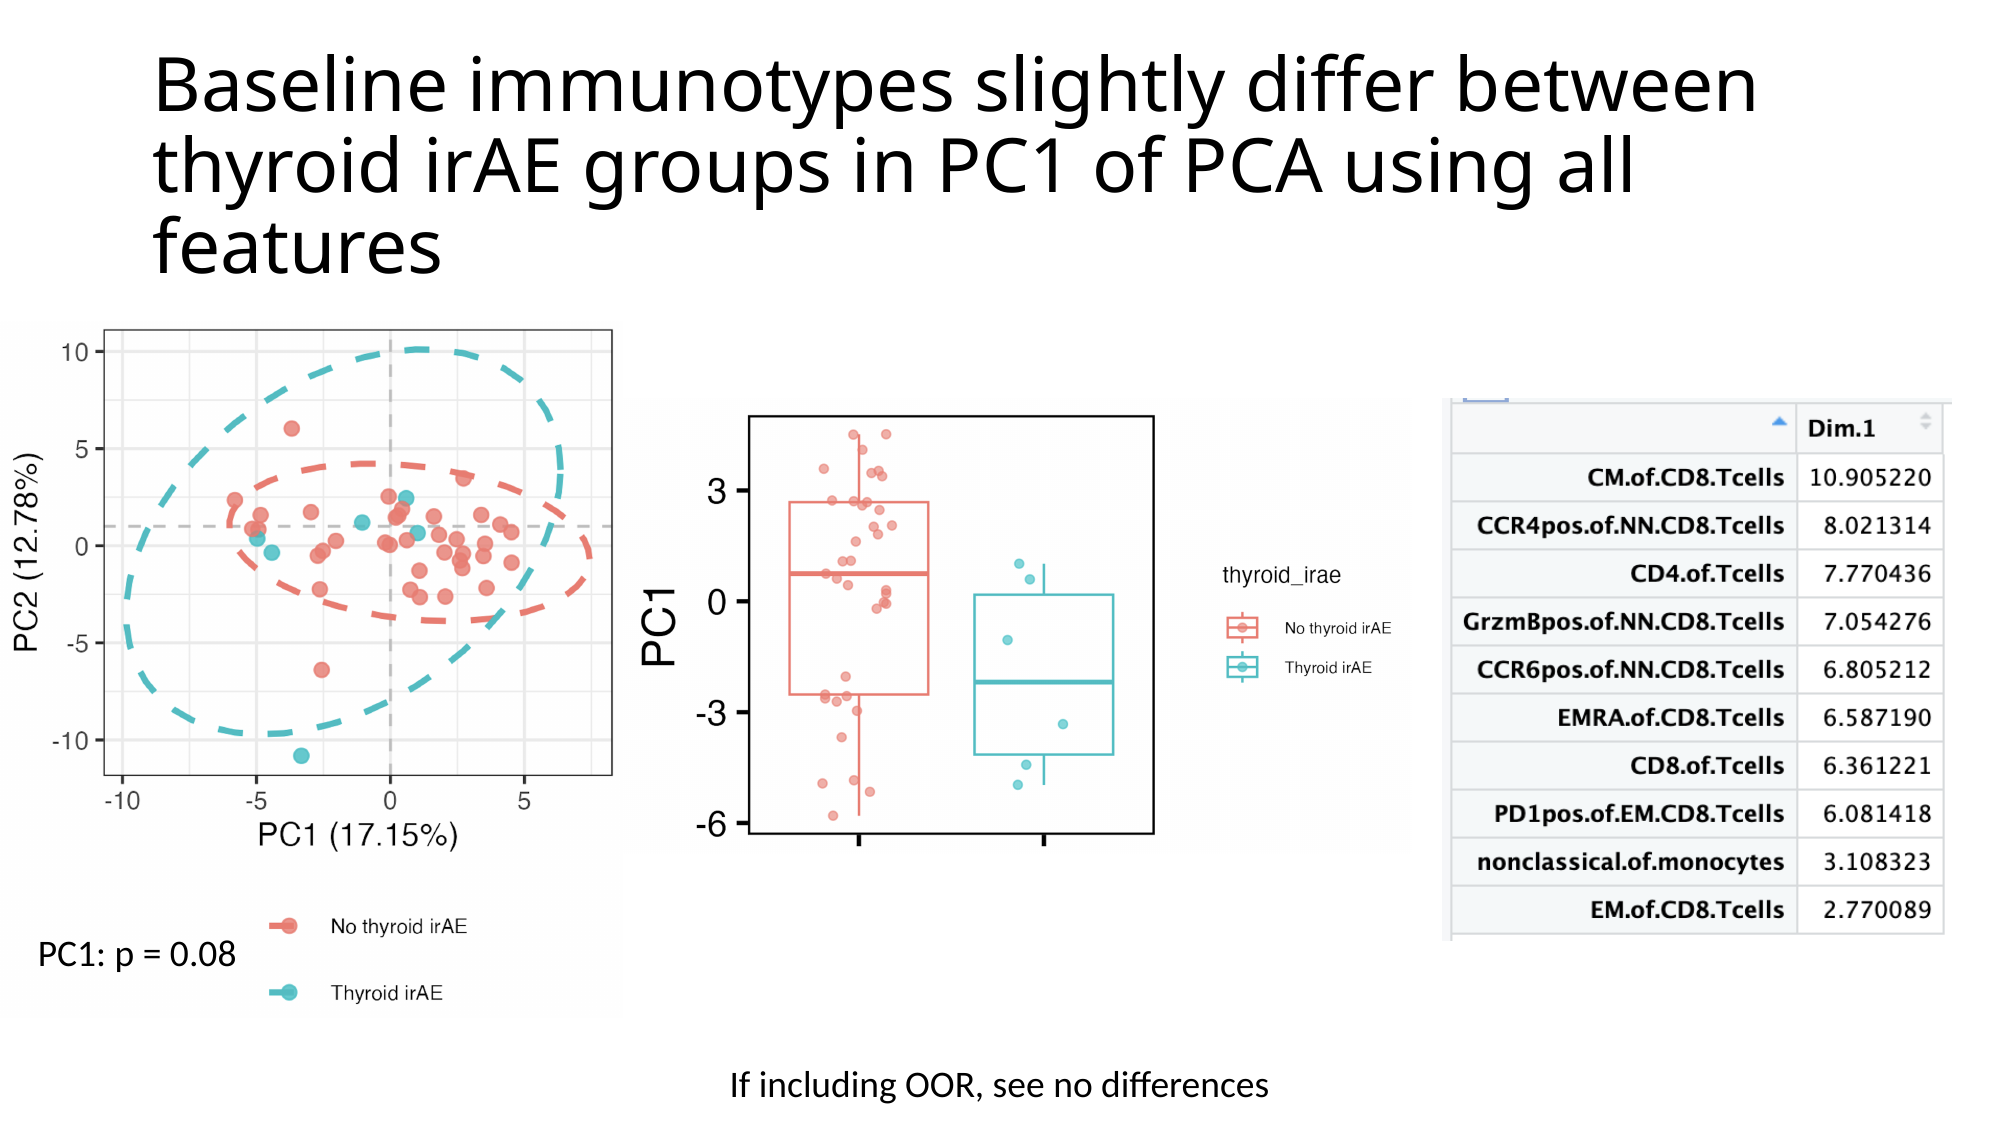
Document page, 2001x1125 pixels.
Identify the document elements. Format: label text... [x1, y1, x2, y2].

title Baseline immunotypes slightly differ between thyroid irAE groups in PC1 of PCA using all features [137, 59, 1863, 278]
text_box If including OOR, see no differences [714, 1052, 1285, 1112]
picture [0, 321, 1412, 1018]
picture [1442, 398, 1952, 941]
